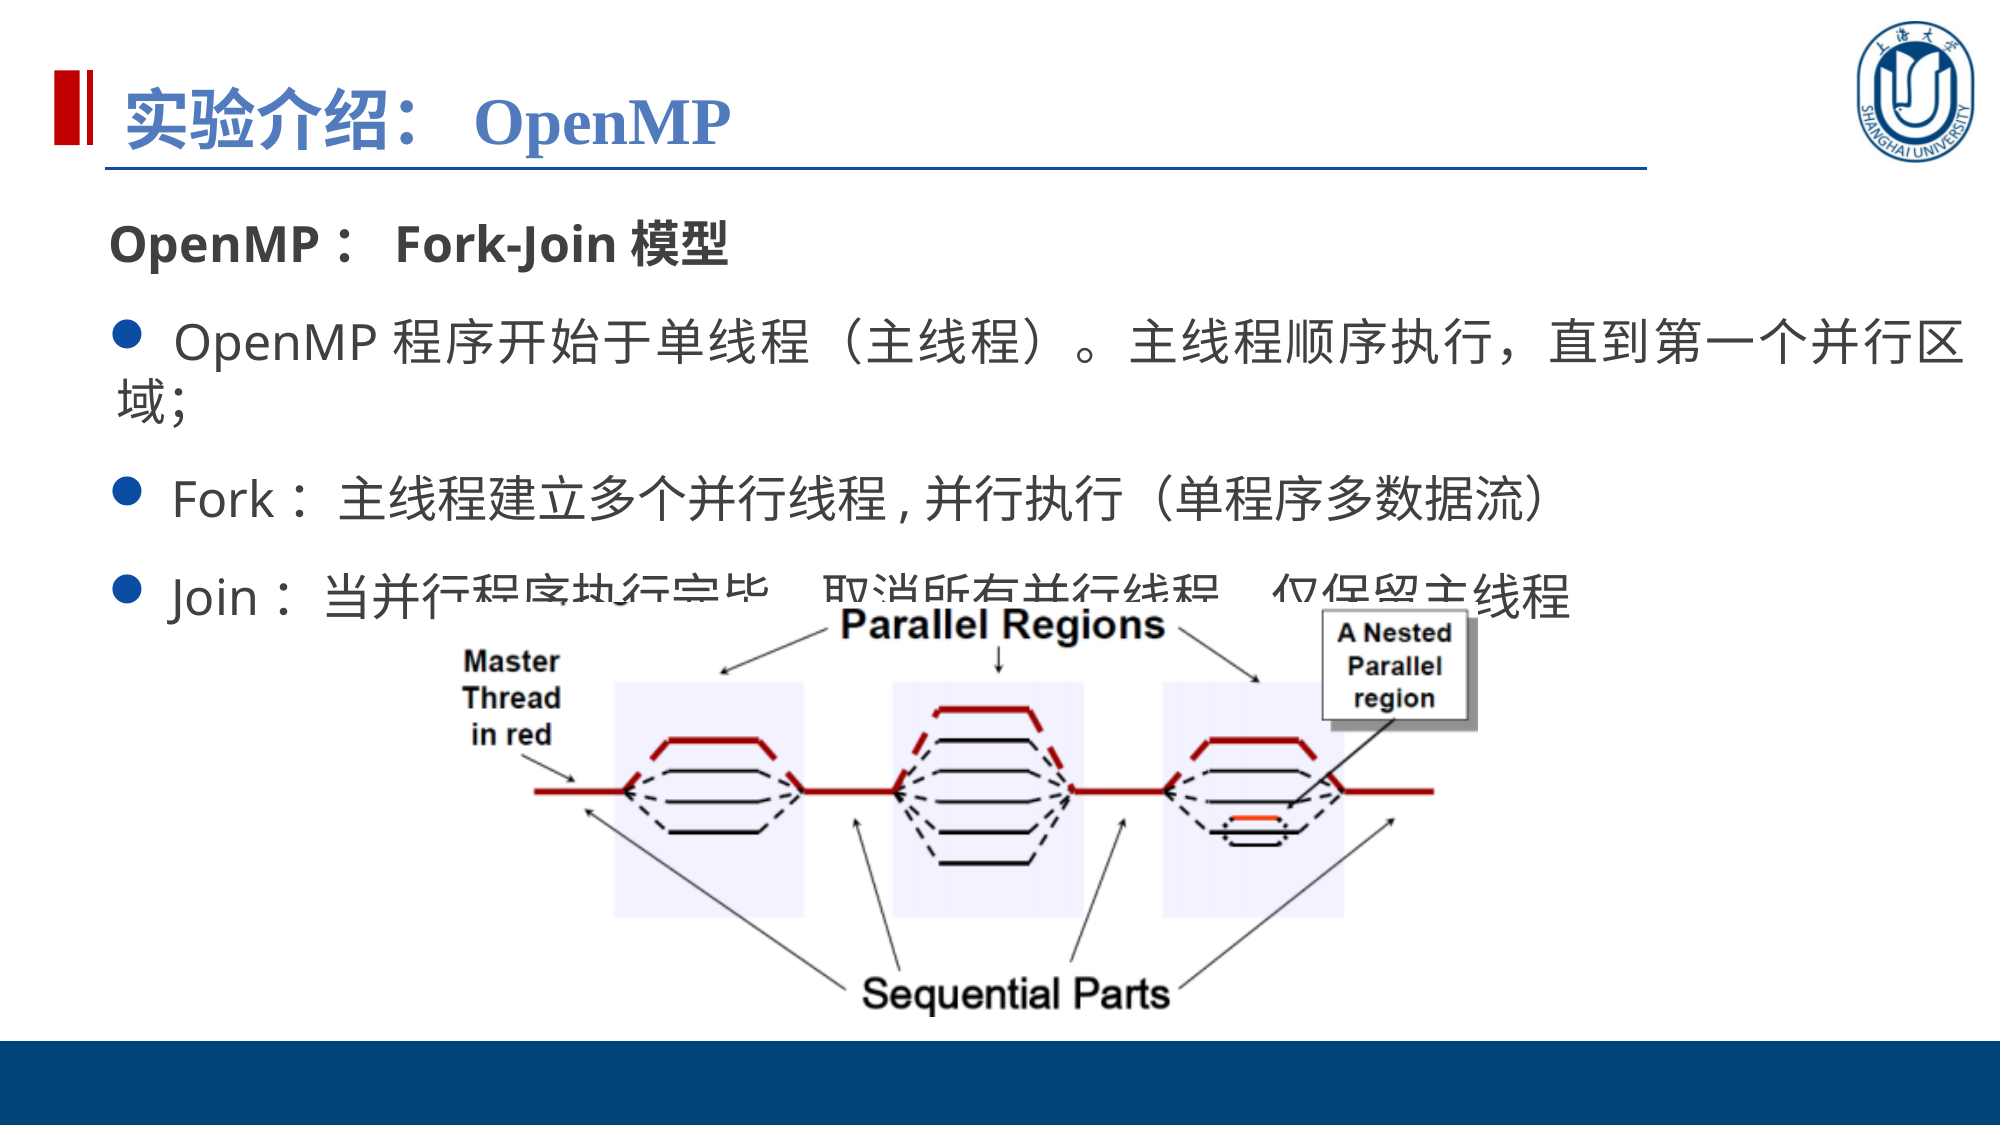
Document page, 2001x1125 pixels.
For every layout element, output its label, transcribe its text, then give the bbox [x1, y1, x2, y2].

picture [440, 601, 1478, 1017]
list OpenMP：Fork-Join模型 OpenMP程序开始于单线程（主线程）。主线程顺序执行，直到第一个并行区域； Fork：主线程建立多个并行线程,并行执行（单程序多数据流） Join：当并行程序执行完毕，取消所有并行线程，仅保留主线程 [108, 205, 1967, 698]
picture [1855, 21, 1978, 163]
title 实验介绍：OpenMP [108, 37, 1648, 167]
